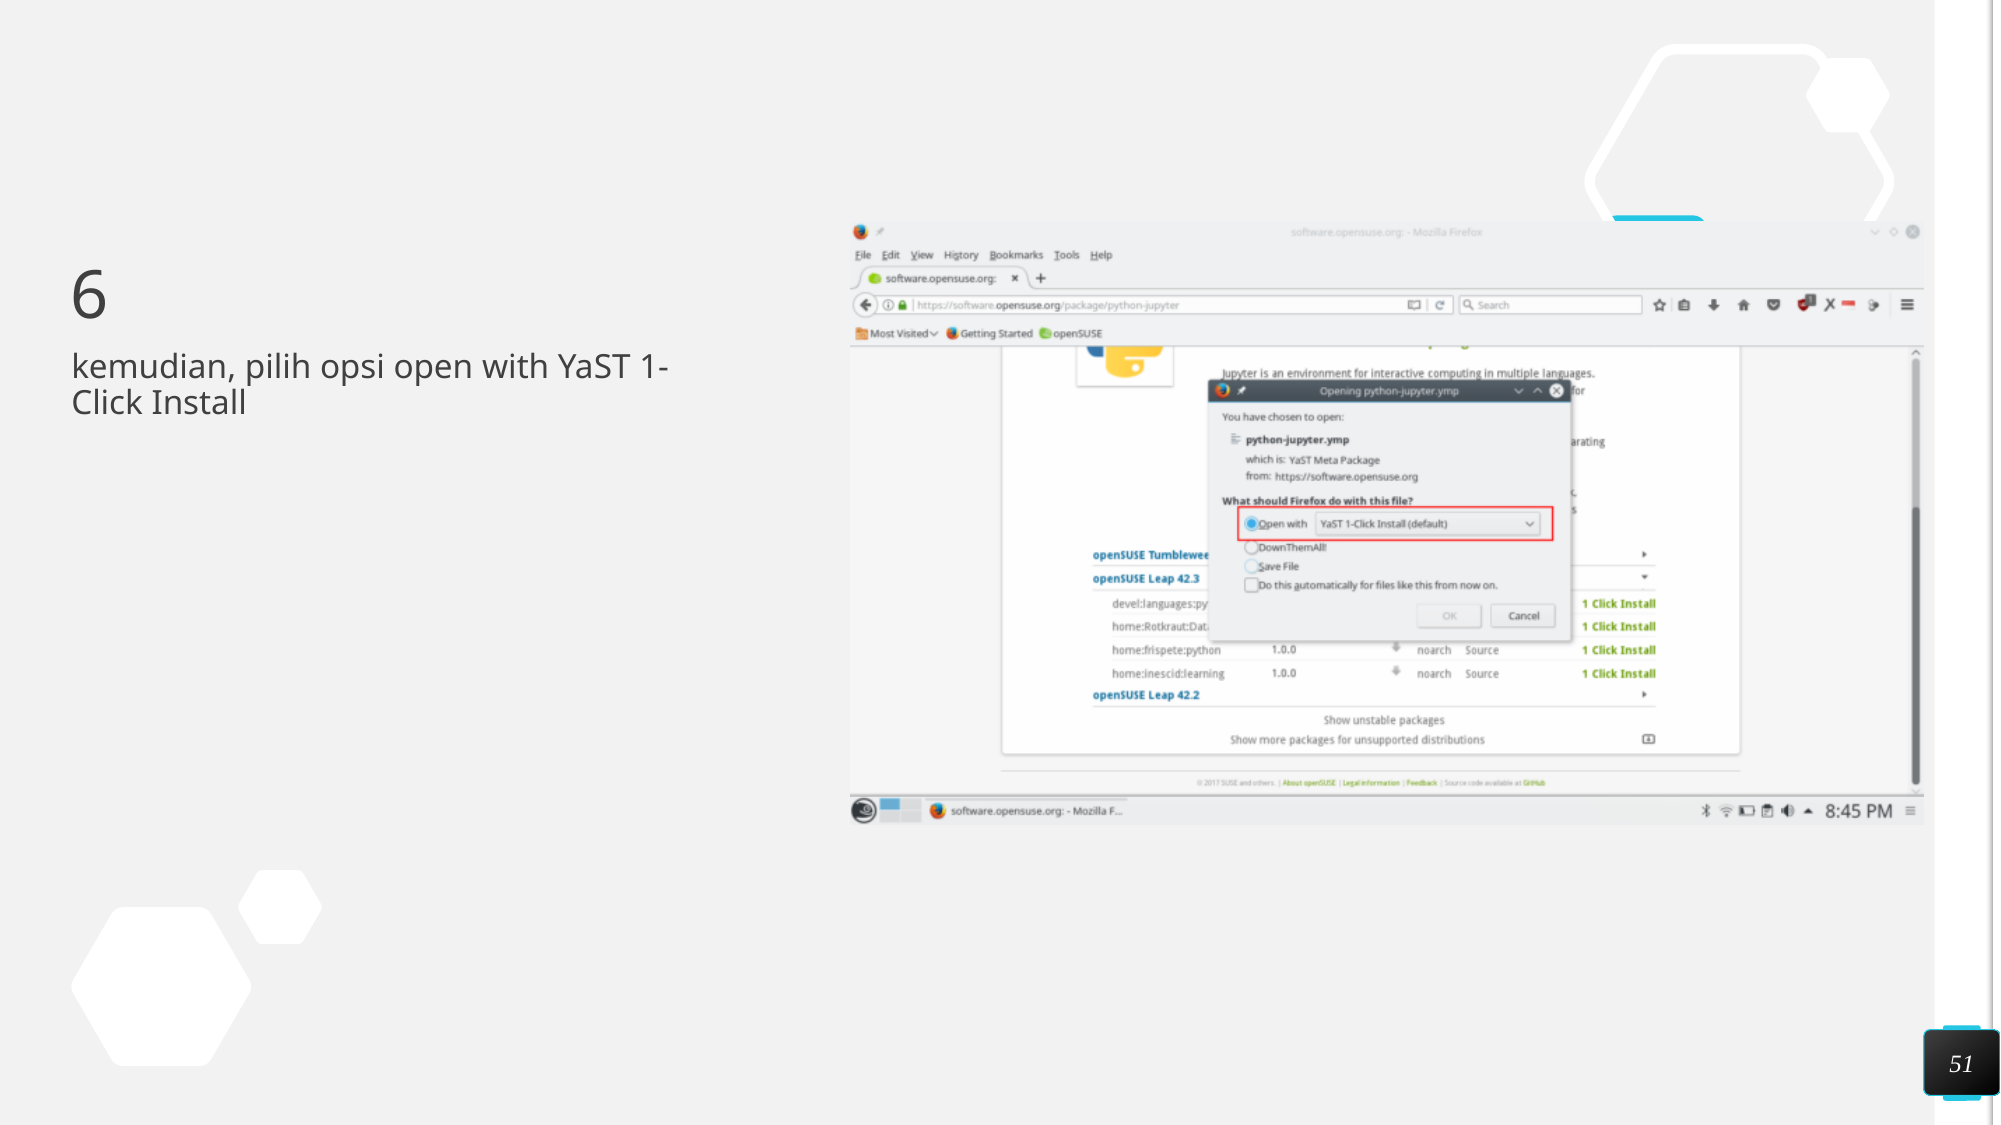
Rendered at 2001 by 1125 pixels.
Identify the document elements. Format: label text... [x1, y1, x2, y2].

slide_number 51 [1923, 1029, 2000, 1096]
list kemudian, pilih opsi open with YaST 1-Click Install [71, 350, 717, 976]
title 6 [70, 70, 716, 334]
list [850, 221, 1924, 825]
